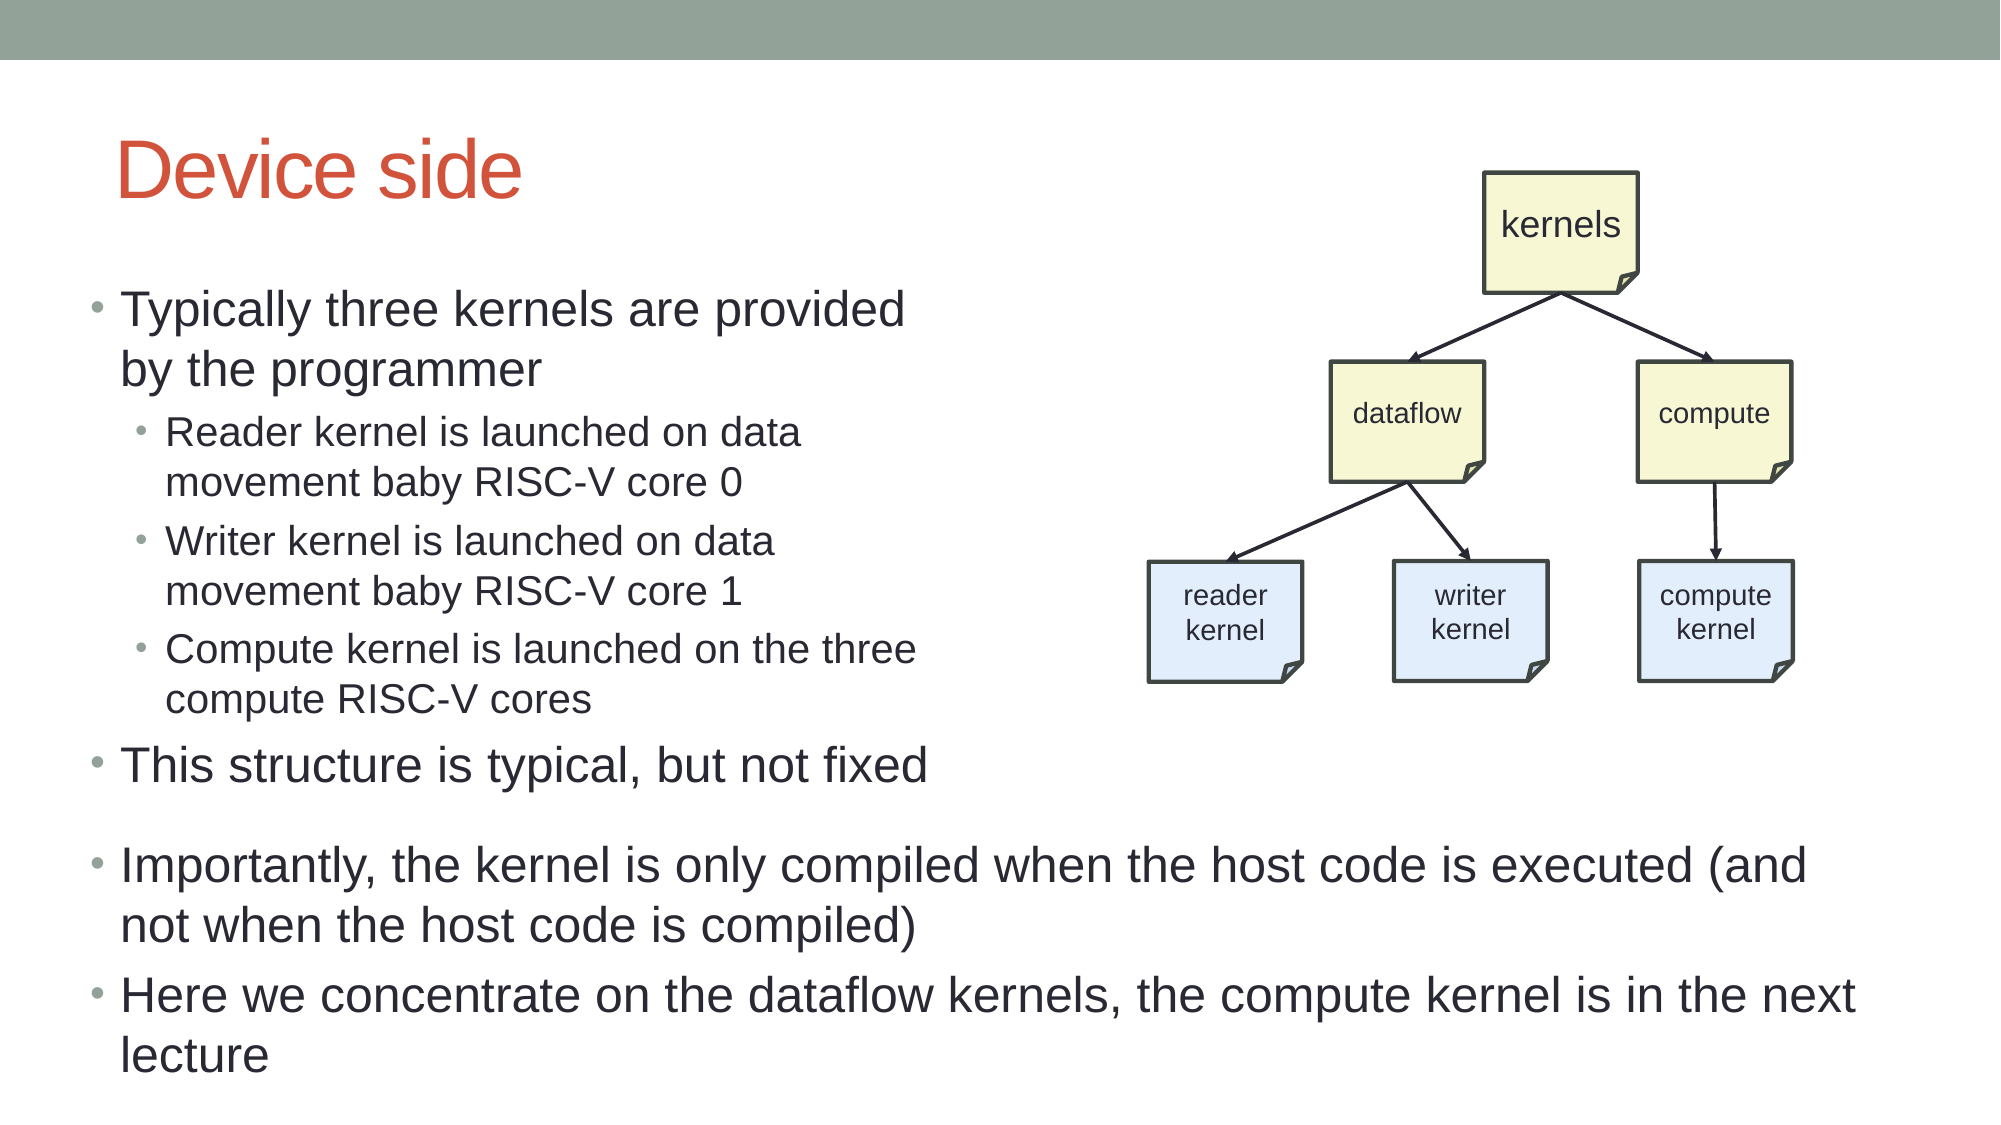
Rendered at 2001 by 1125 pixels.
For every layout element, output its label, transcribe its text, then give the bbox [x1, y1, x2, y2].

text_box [1407, 292, 1559, 362]
list Typically three kernels are provided by the programmer Reader kernel is launched on data movement baby RISC-V core 0 Writer kernel is launched on data movement baby RISC-V core 1 Compute kernel is launched on the three compute RISC-V cores This structure is typical, but not fixed [75, 269, 977, 824]
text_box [1560, 292, 1715, 362]
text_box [1407, 481, 1472, 562]
title Device side [99, 87, 1900, 244]
text_box writer kernel [1391, 558, 1550, 684]
text_box compute [1635, 359, 1794, 484]
text_box Importantly, the kernel is only compiled when the host code is executed (and not when the host code is compiled) Here we concentrate on the dataflow kernels, the compute kernel is in the next lecture [75, 824, 1876, 1094]
text_box kernels [1482, 170, 1640, 289]
text_box compute kernel [1637, 558, 1796, 684]
text_box reader kernel [1146, 559, 1305, 684]
text_box dataflow [1328, 359, 1487, 478]
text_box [1225, 481, 1406, 562]
